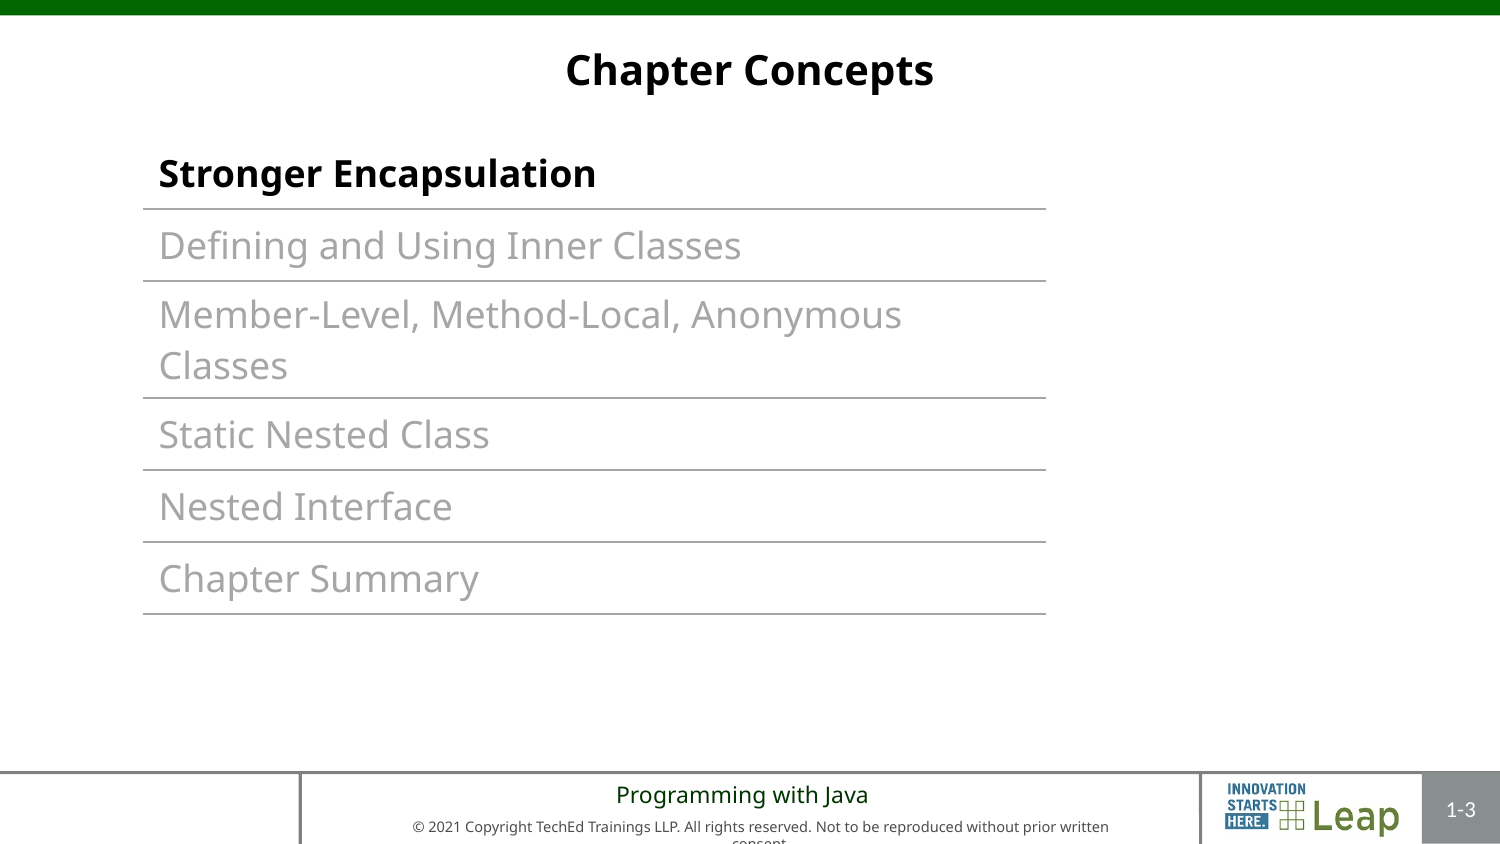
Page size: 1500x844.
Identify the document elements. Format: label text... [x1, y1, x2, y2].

table_header Stronger Encapsulation [145, 138, 1044, 208]
picture [1222, 779, 1403, 840]
table_cell Chapter Summary [145, 543, 1044, 613]
table_cell Nested Interface [145, 471, 1044, 541]
table_cell Member-Level, Method-Local, Anonymous Classes [145, 282, 1044, 397]
table_cell Static Nested Class [145, 399, 1044, 469]
title Chapter Concepts [123, 17, 1377, 120]
table_cell Defining and Using Inner Classes [145, 210, 1044, 280]
